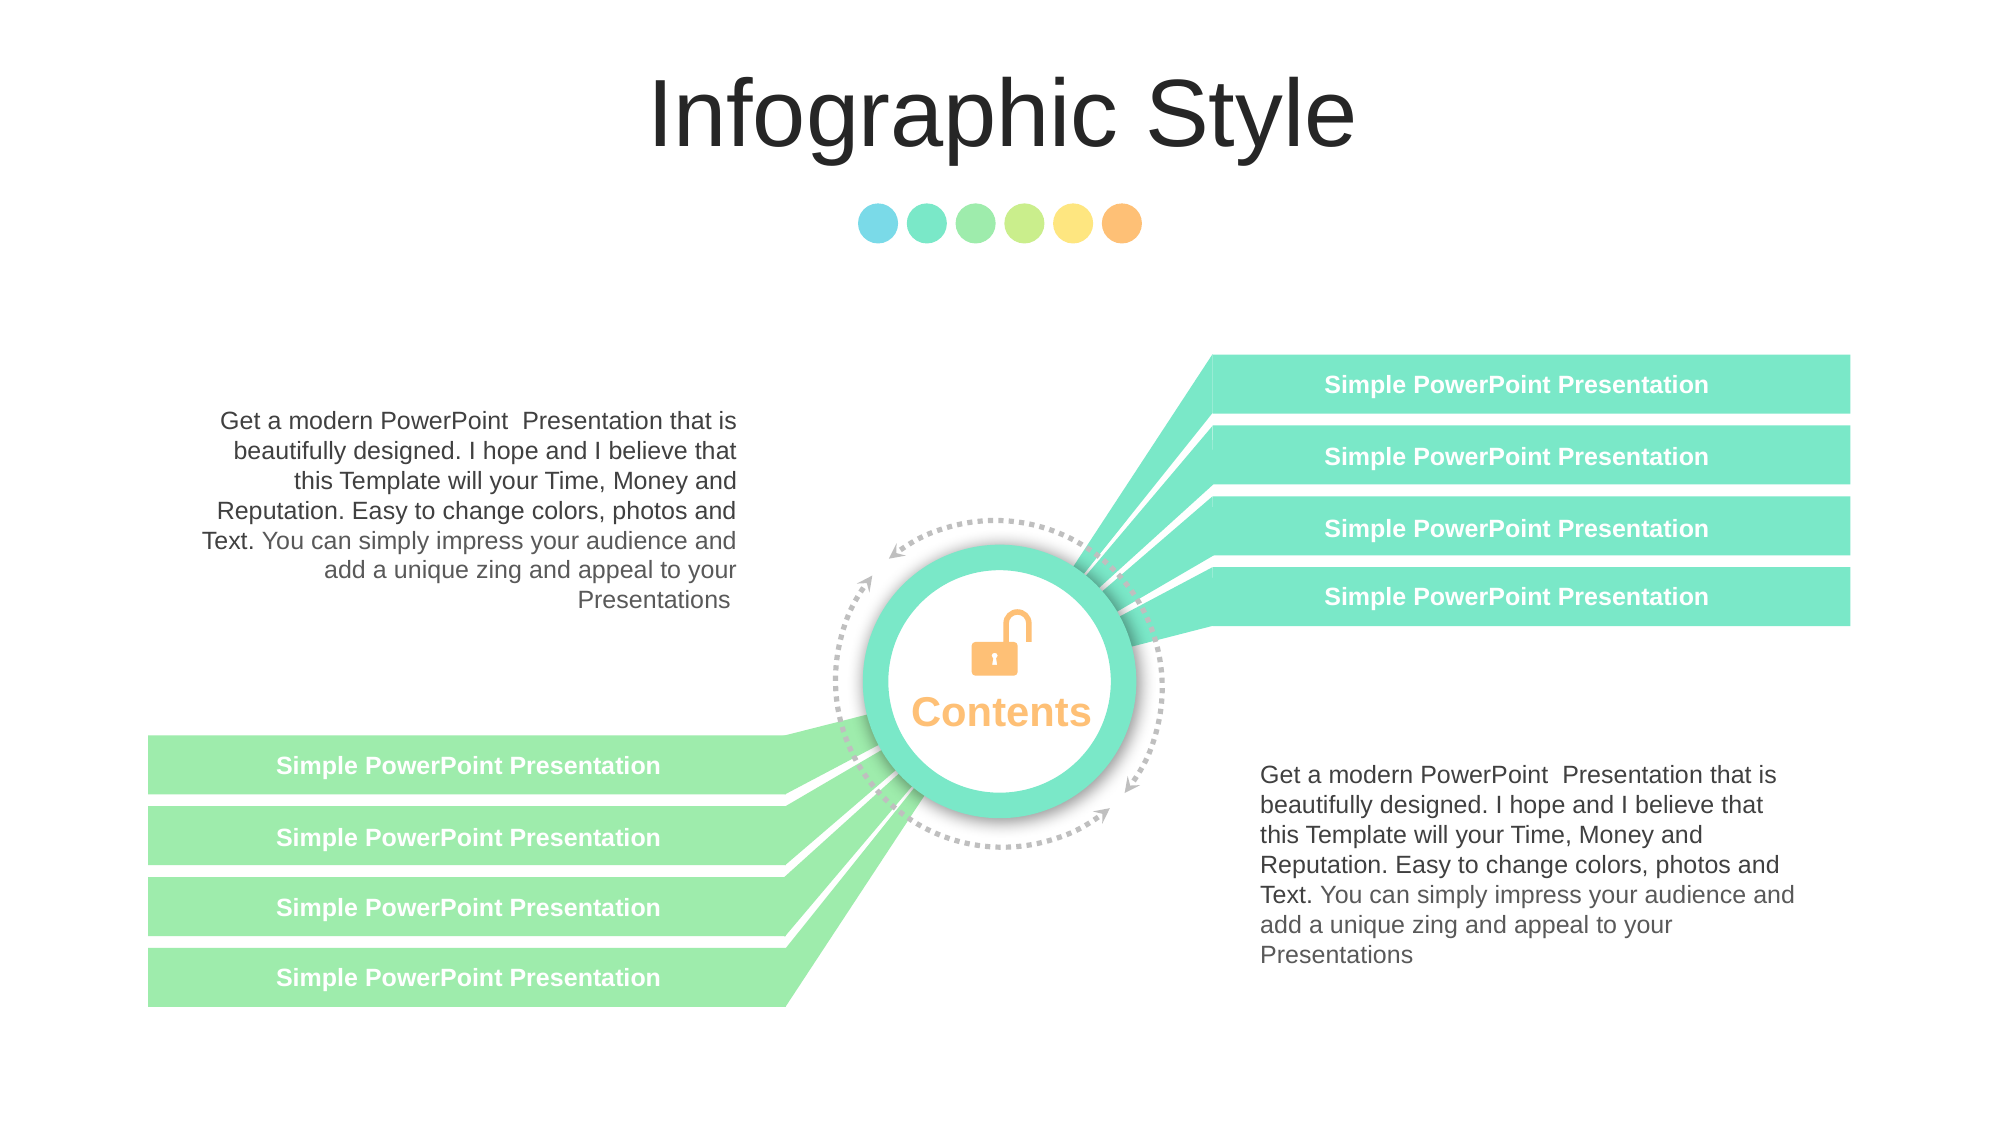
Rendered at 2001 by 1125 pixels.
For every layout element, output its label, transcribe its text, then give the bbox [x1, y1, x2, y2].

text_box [147, 354, 1851, 1007]
list Infographic Style [53, 55, 1952, 175]
